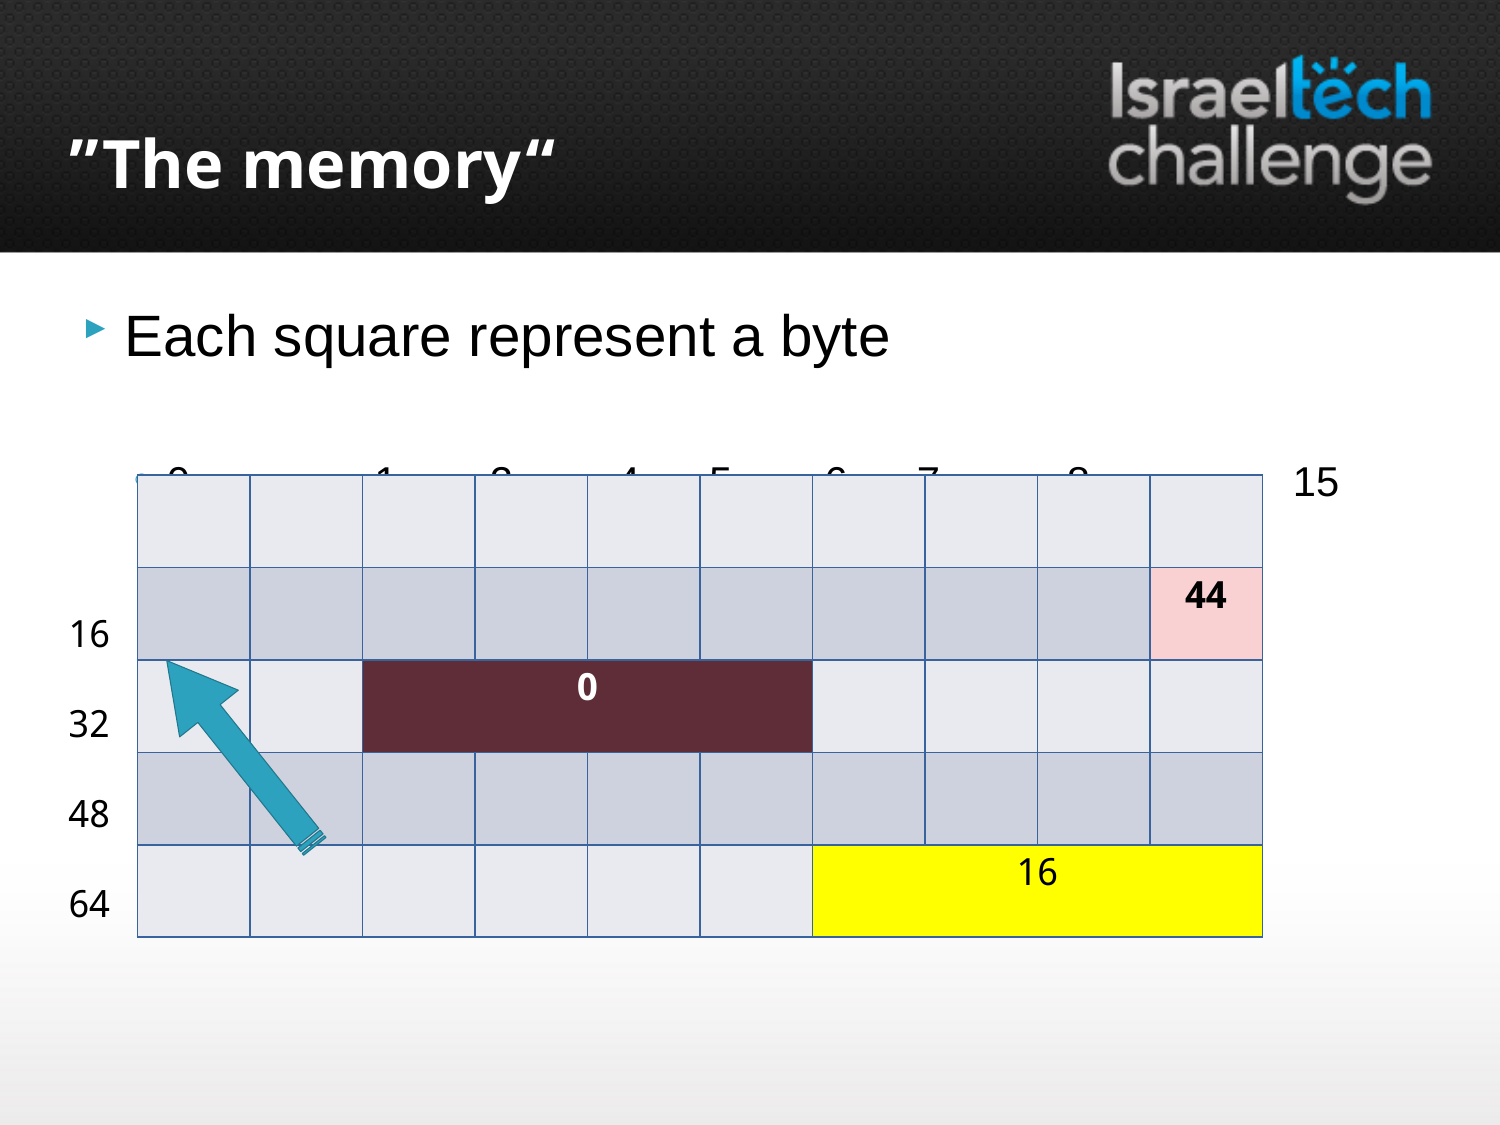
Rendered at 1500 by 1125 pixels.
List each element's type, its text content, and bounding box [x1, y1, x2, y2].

table_cell [251, 568, 362, 659]
table_cell [138, 661, 214, 752]
table_cell [138, 846, 249, 936]
table_cell 16 [813, 846, 1262, 936]
table_cell [251, 846, 362, 936]
table_cell 0 [363, 661, 812, 752]
table_cell [813, 568, 924, 659]
table_cell [251, 798, 288, 844]
table_header [251, 476, 362, 567]
table_cell [1038, 753, 1149, 844]
text_box [162, 656, 331, 860]
table_cell [926, 568, 1037, 659]
table_cell [588, 753, 699, 844]
table_cell [363, 753, 474, 844]
table_cell [701, 753, 812, 844]
table_cell [701, 568, 812, 659]
table_header [1038, 476, 1149, 567]
table_header [813, 476, 924, 567]
table_cell [138, 753, 249, 844]
text_box 16 32 48 64 [37, 467, 125, 933]
table_cell [138, 568, 249, 659]
table_cell [813, 661, 924, 752]
table_header [588, 476, 699, 567]
table_cell [588, 568, 699, 659]
table_cell [588, 846, 699, 936]
table_cell [1151, 661, 1262, 752]
table_header [138, 476, 249, 567]
table_cell [1038, 661, 1149, 752]
table_header [476, 476, 587, 567]
table_cell [476, 846, 587, 936]
table_header [1151, 476, 1262, 567]
table_cell [813, 753, 924, 844]
list Each square represent a byte 0 1 2 4 5 6 7 8 … 15 [50, 290, 1425, 1034]
table_cell [363, 846, 474, 936]
table_cell 44 [1151, 568, 1262, 659]
table_header [926, 476, 1037, 567]
table_cell [926, 753, 1037, 844]
table_cell [251, 661, 362, 752]
table_cell [926, 661, 1037, 752]
table_cell [1038, 568, 1149, 659]
title “The memory” [50, 55, 1104, 210]
table_header [701, 476, 812, 567]
table_header [363, 476, 474, 567]
table_cell [701, 846, 812, 936]
table_cell [266, 753, 362, 844]
table_cell [182, 661, 249, 732]
table_cell [476, 568, 587, 659]
table_cell [476, 753, 587, 844]
table_cell [363, 568, 474, 659]
table_cell [1151, 753, 1262, 844]
picture [0, 0, 1500, 1125]
